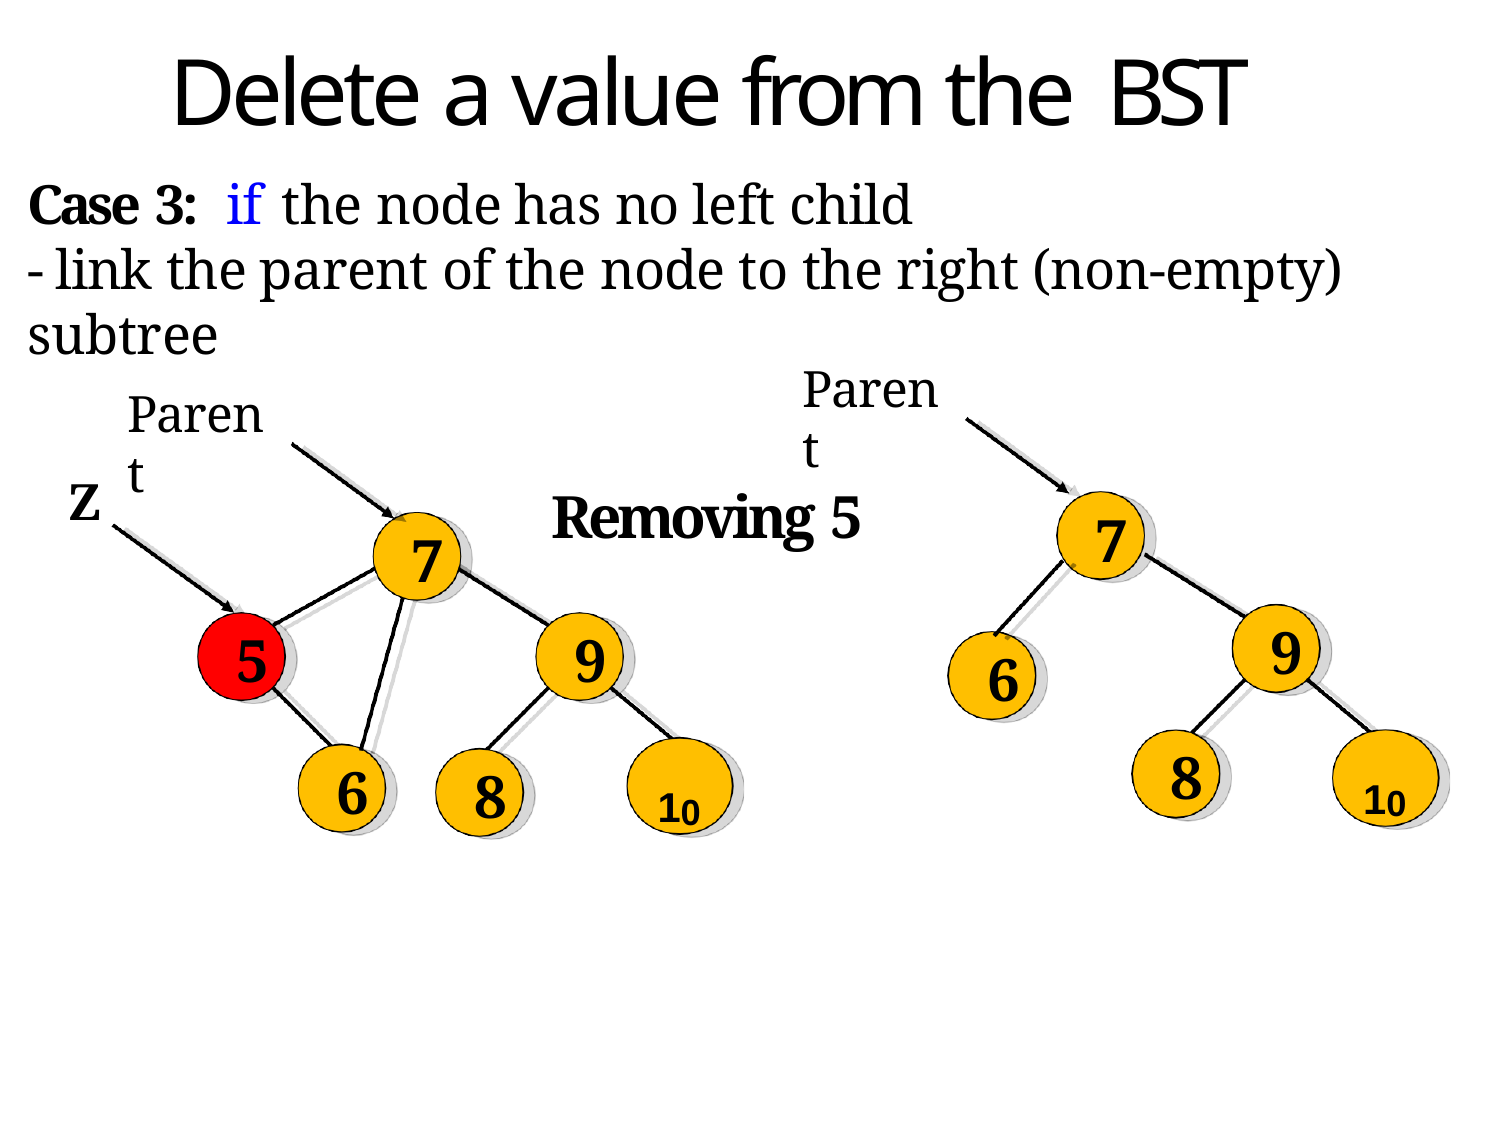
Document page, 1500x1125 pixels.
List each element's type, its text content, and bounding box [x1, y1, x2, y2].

text_box Parent Removing 5 [549, 355, 948, 551]
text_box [947, 416, 1451, 830]
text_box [66, 380, 745, 840]
text_box Case 3: if the node has no left child - link the parent of the node to the right (non-empty) subtree [25, 168, 1438, 366]
title Delete a value from the BST [167, 0, 1331, 183]
